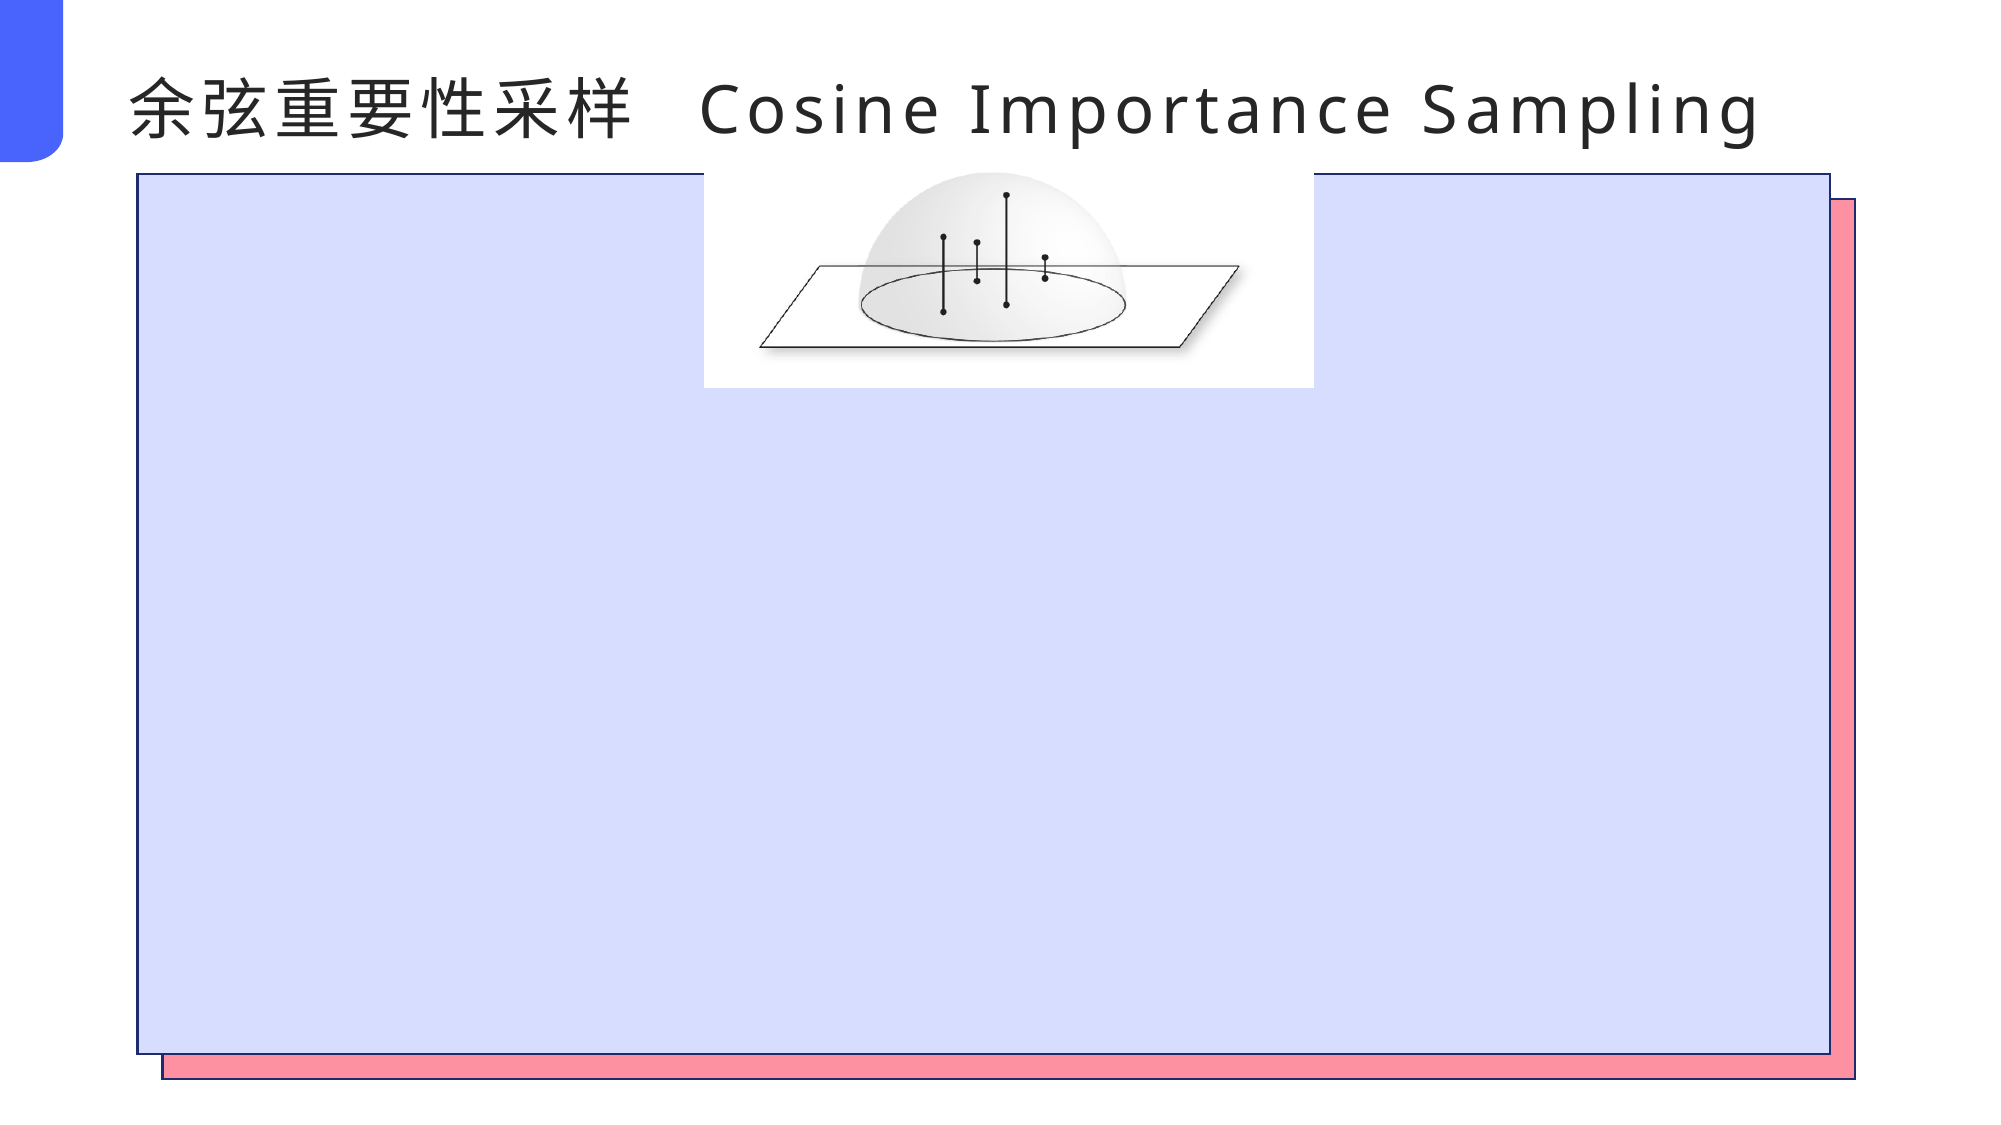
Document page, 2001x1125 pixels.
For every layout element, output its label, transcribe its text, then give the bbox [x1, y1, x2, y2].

text_box [161, 198, 1856, 1080]
text_box 余弦重要性采样 Cosine Importance Sampling [114, 58, 1886, 178]
picture [704, 161, 1314, 388]
text_box [82, 0, 1988, 162]
